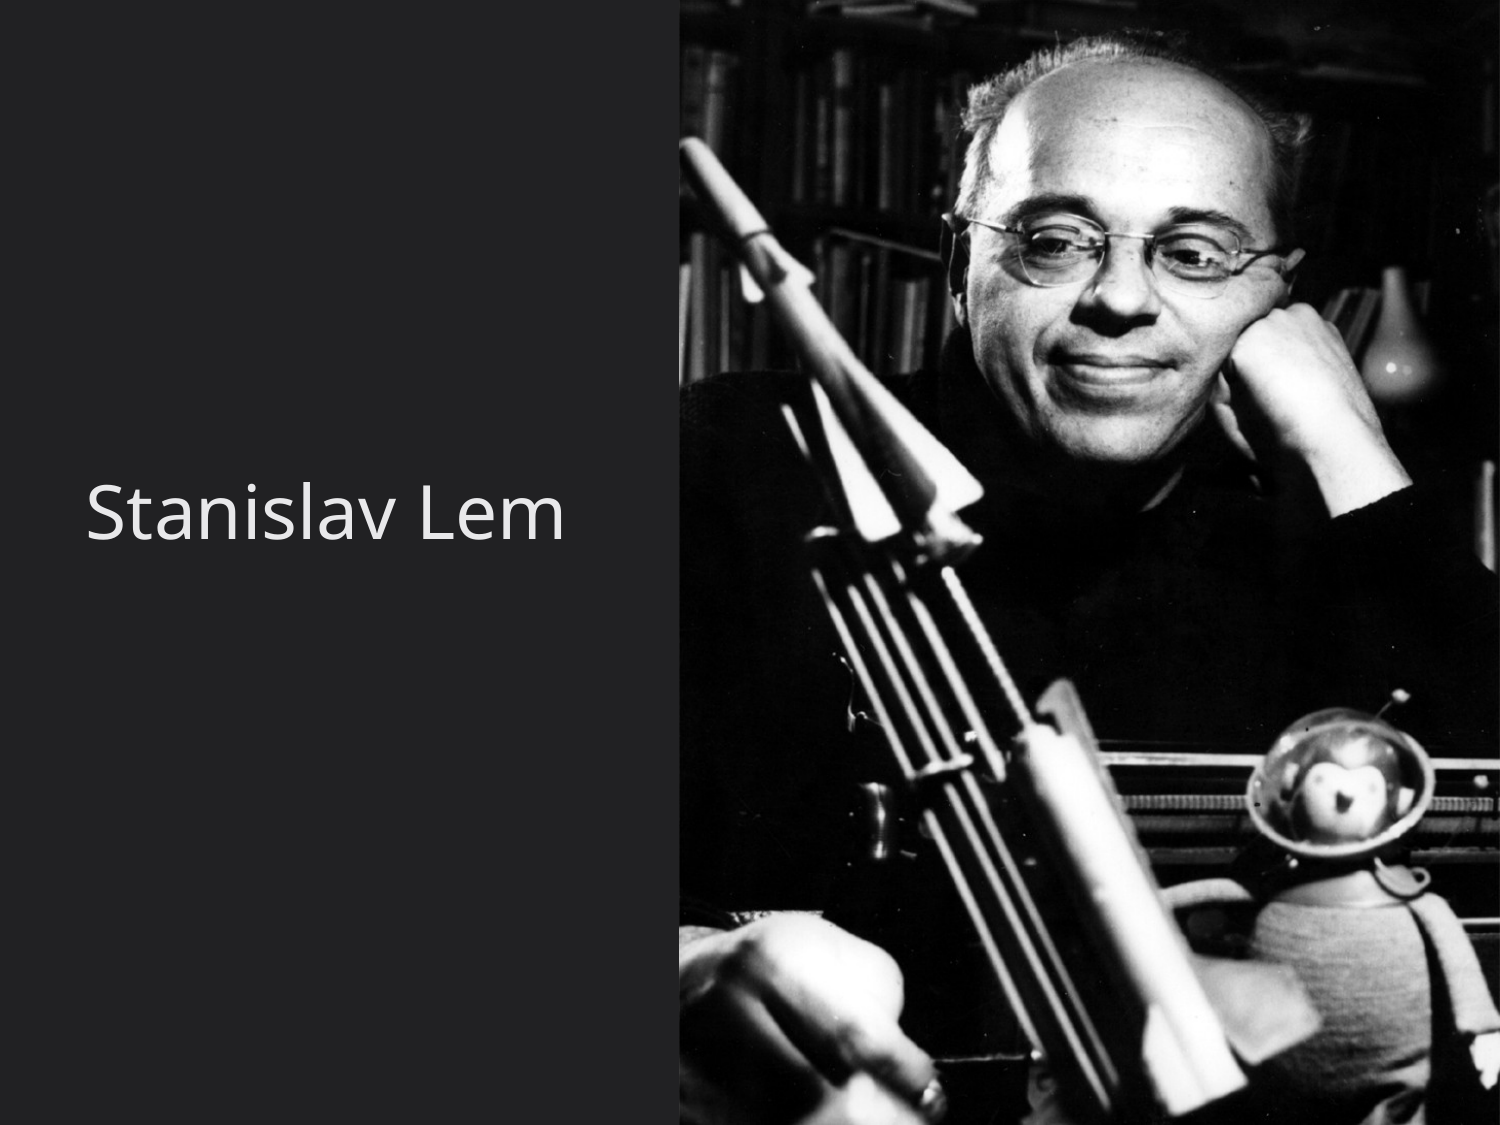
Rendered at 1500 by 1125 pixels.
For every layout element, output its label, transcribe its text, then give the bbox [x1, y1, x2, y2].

picture [678, 0, 1500, 1125]
text_box Stanislav Lem [16, 383, 658, 635]
